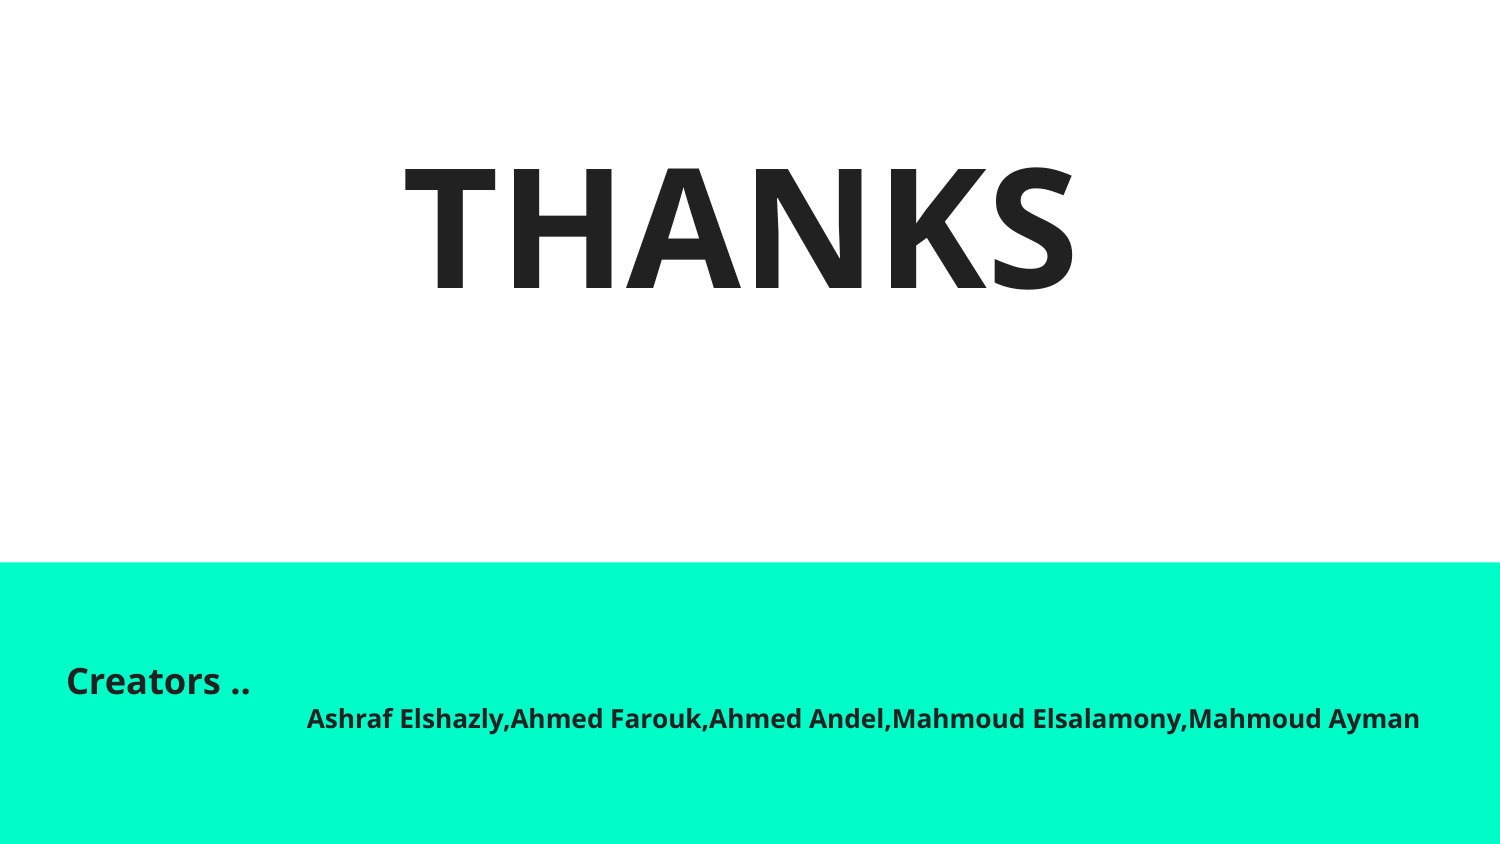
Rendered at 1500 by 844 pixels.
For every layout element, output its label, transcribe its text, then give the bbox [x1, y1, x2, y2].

title THANKS [51, 64, 1432, 380]
subtitle Creators .. Ashraf Elshazly,Ahmed Farouk,Ahmed Andel,Mahmoud Elsalamony,Mahmoud Ayman [51, 638, 1449, 755]
